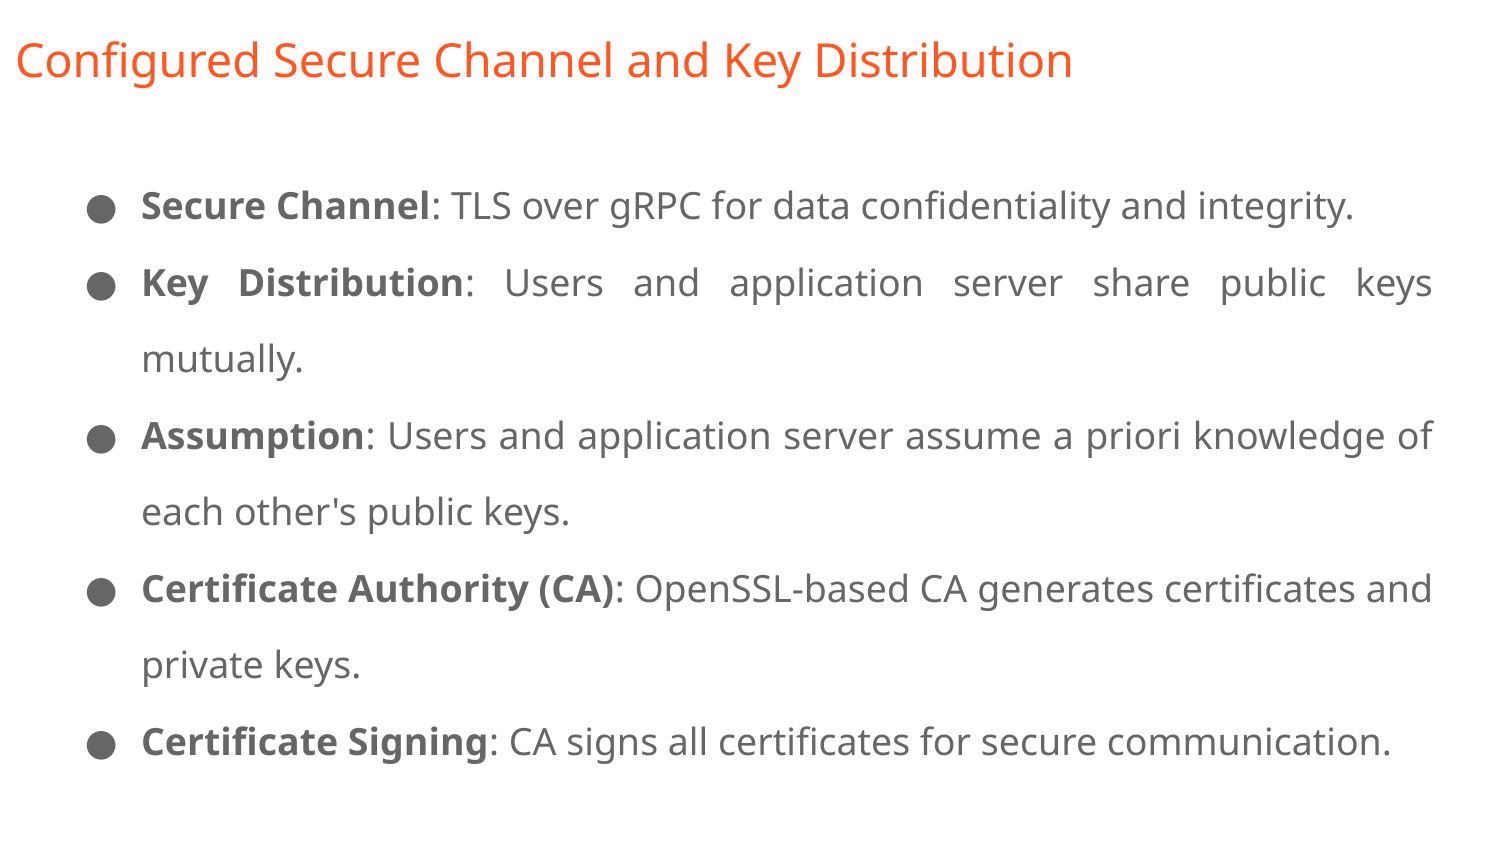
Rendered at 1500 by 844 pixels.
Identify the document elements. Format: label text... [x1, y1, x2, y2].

list Secure Channel: TLS over gRPC for data confidentiality and integrity. Key Distribution: Users and application server share public keys mutually. Assumption: Users and application server assume a priori knowledge of each other's public keys. Certificate Authority (CA): OpenSSL-based CA generates certificates and private keys. Certificate Signing: CA signs all certificates for secure communication. [51, 139, 1449, 783]
title Configured Secure Channel and Key Distribution [0, 12, 1500, 106]
